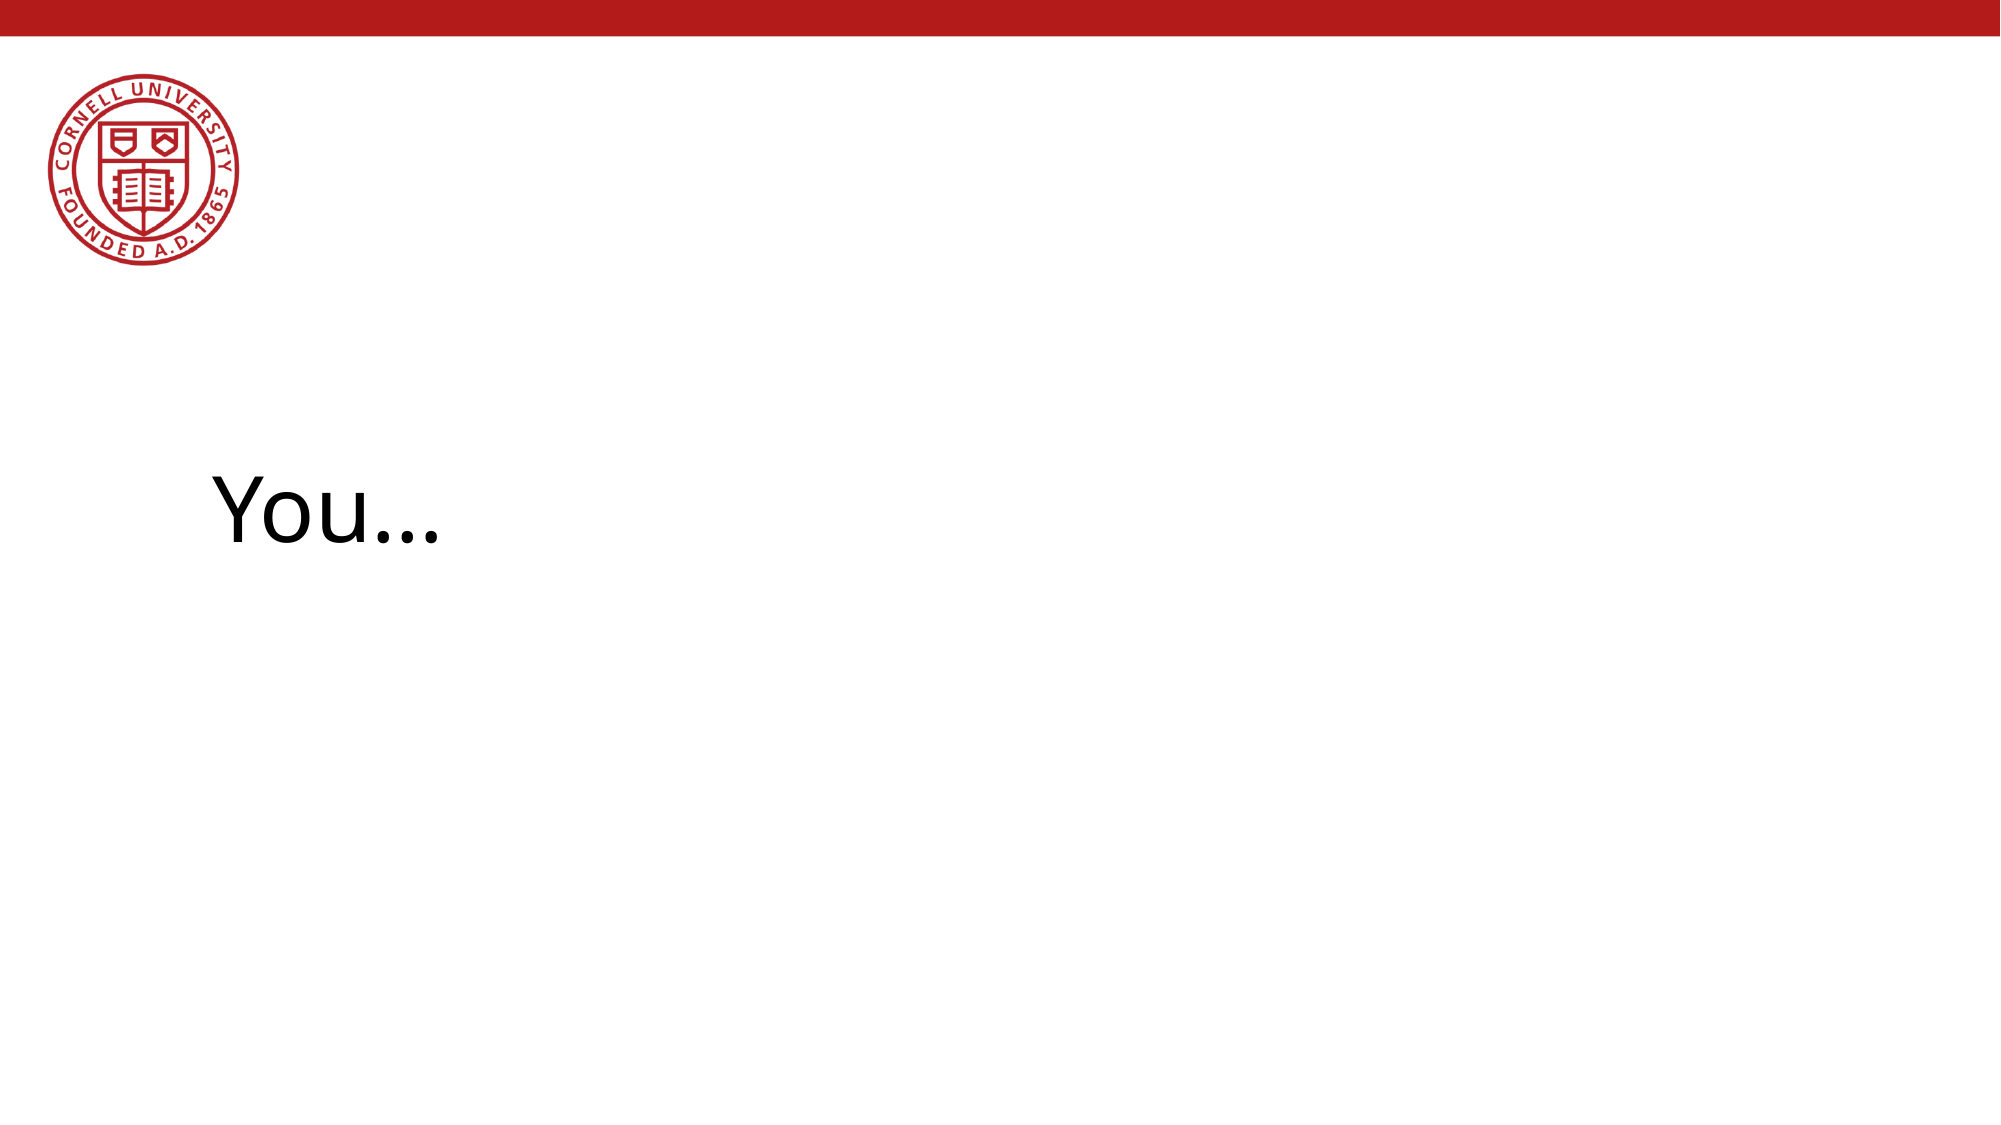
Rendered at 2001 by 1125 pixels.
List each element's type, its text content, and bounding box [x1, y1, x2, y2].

picture [39, 65, 267, 274]
title You… [197, 404, 1803, 622]
